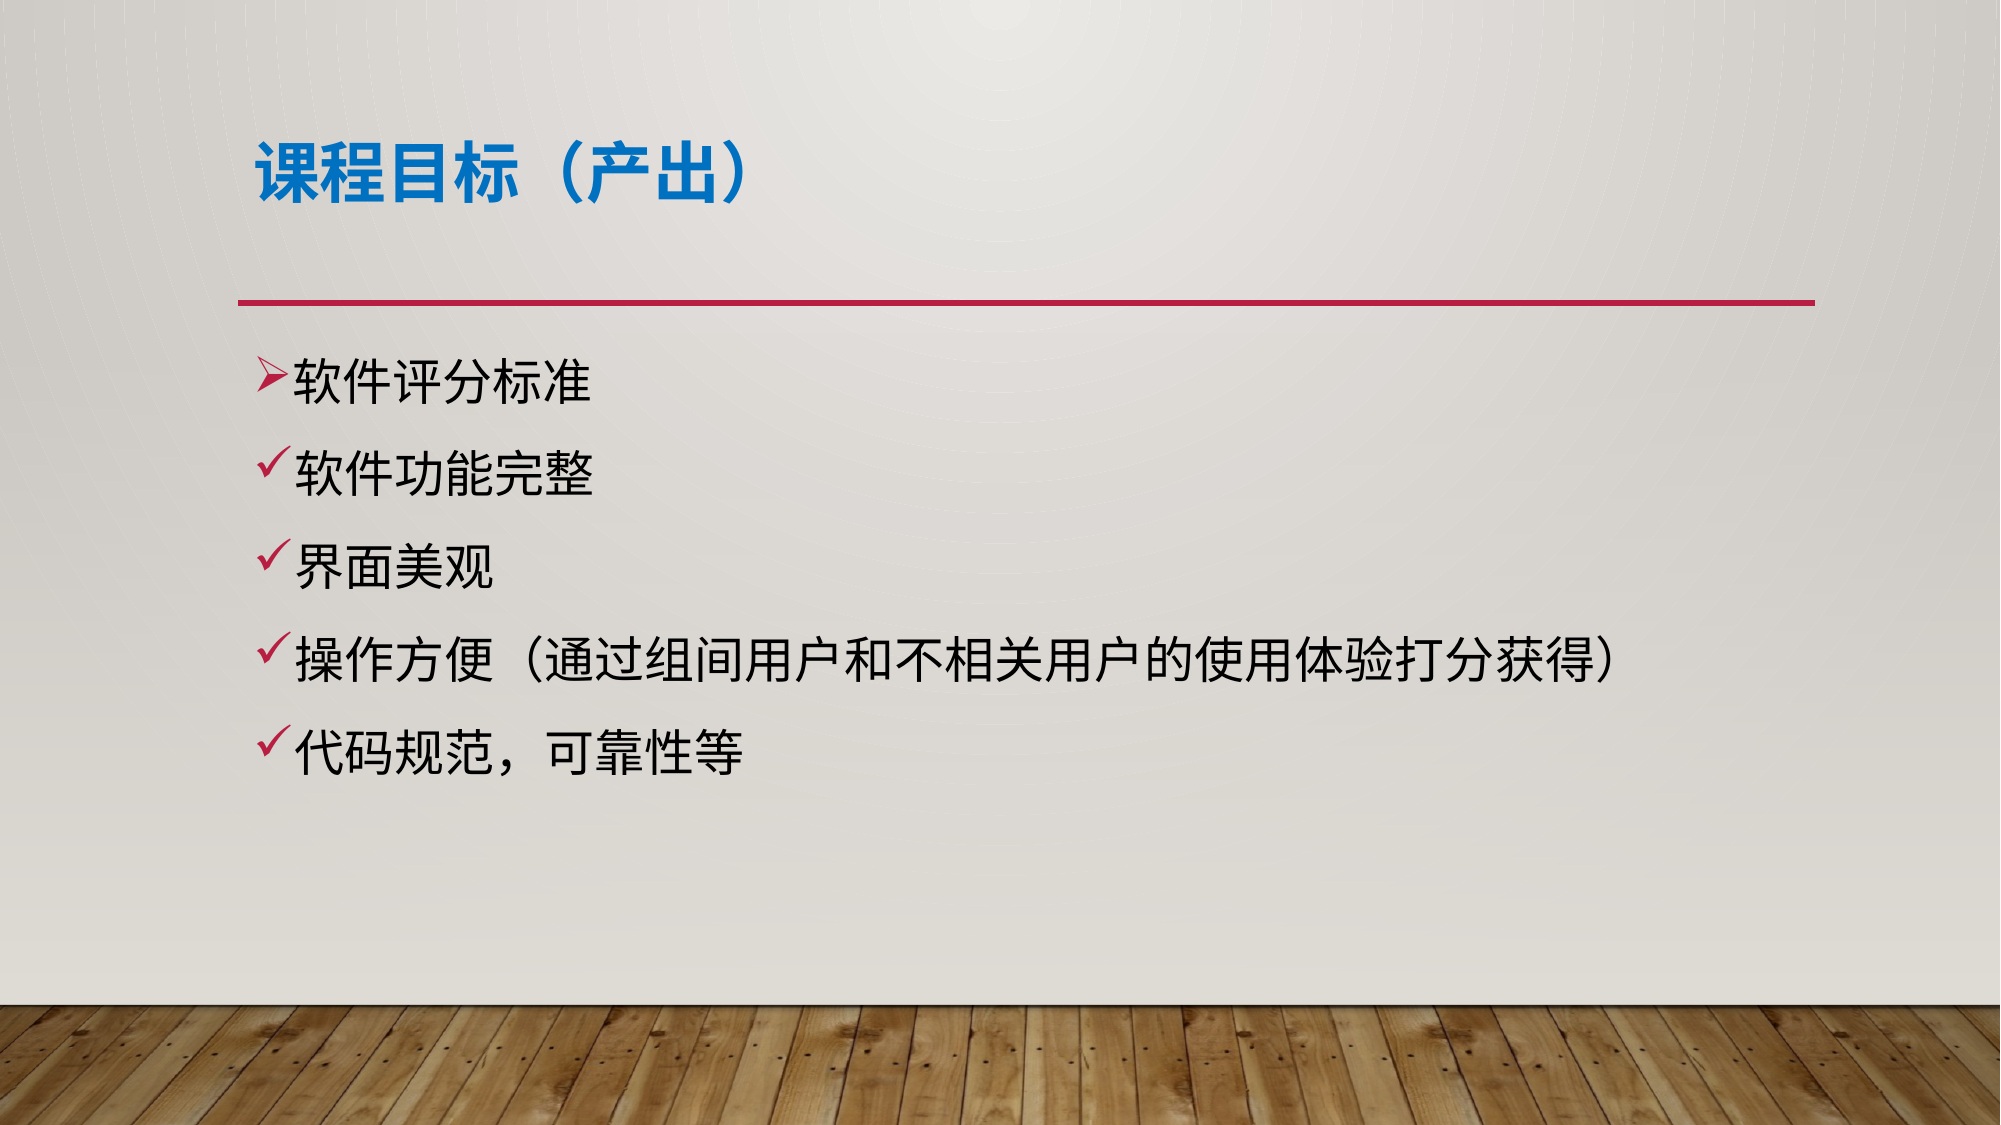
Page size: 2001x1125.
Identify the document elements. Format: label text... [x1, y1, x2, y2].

title 课程目标（产出） [238, 131, 1814, 305]
picture [0, 1005, 2000, 1125]
list 软件评分标准 软件功能完整 界面美观 操作方便（通过组间用户和不相关用户的使用体验打分获得） 代码规范，可靠性等 [238, 330, 1946, 968]
